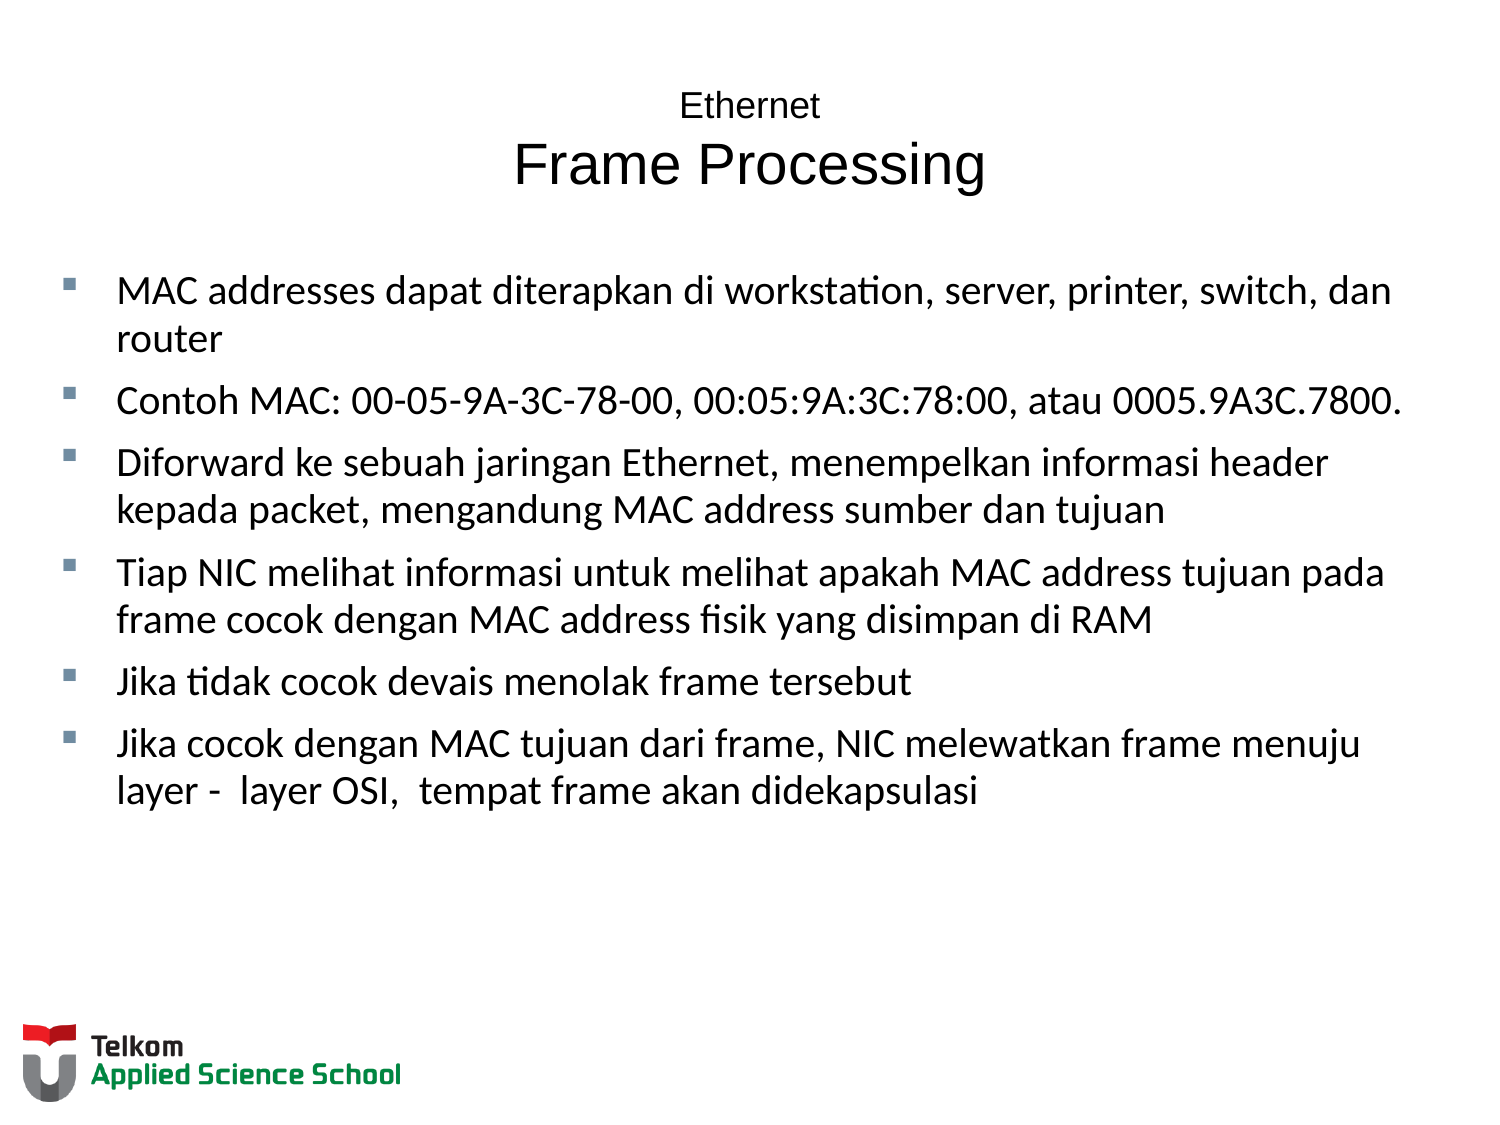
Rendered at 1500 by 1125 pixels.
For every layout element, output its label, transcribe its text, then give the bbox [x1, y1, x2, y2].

title Ethernet Frame Processing [75, 45, 1425, 233]
picture [23, 1024, 400, 1102]
text_box MAC addresses dapat diterapkan di workstation, server, printer, switch, dan router Contoh MAC: 00-05-9A-3C-78-00, 00:05:9A:3C:78:00, atau 0005.9A3C.7800. Diforward ke sebuah jaringan Ethernet, menempelkan informasi header kepada packet, mengandung MAC address sumber dan tujuan Tiap NIC melihat informasi untuk melihat apakah MAC address tujuan pada frame cocok dengan MAC address fisik yang disimpan di RAM Jika tidak cocok devais menolak frame tersebut Jika cocok dengan MAC tujuan dari frame, NIC melewatkan frame menuju layer - layer OSI, tempat frame akan didekapsulasi [45, 259, 1448, 884]
